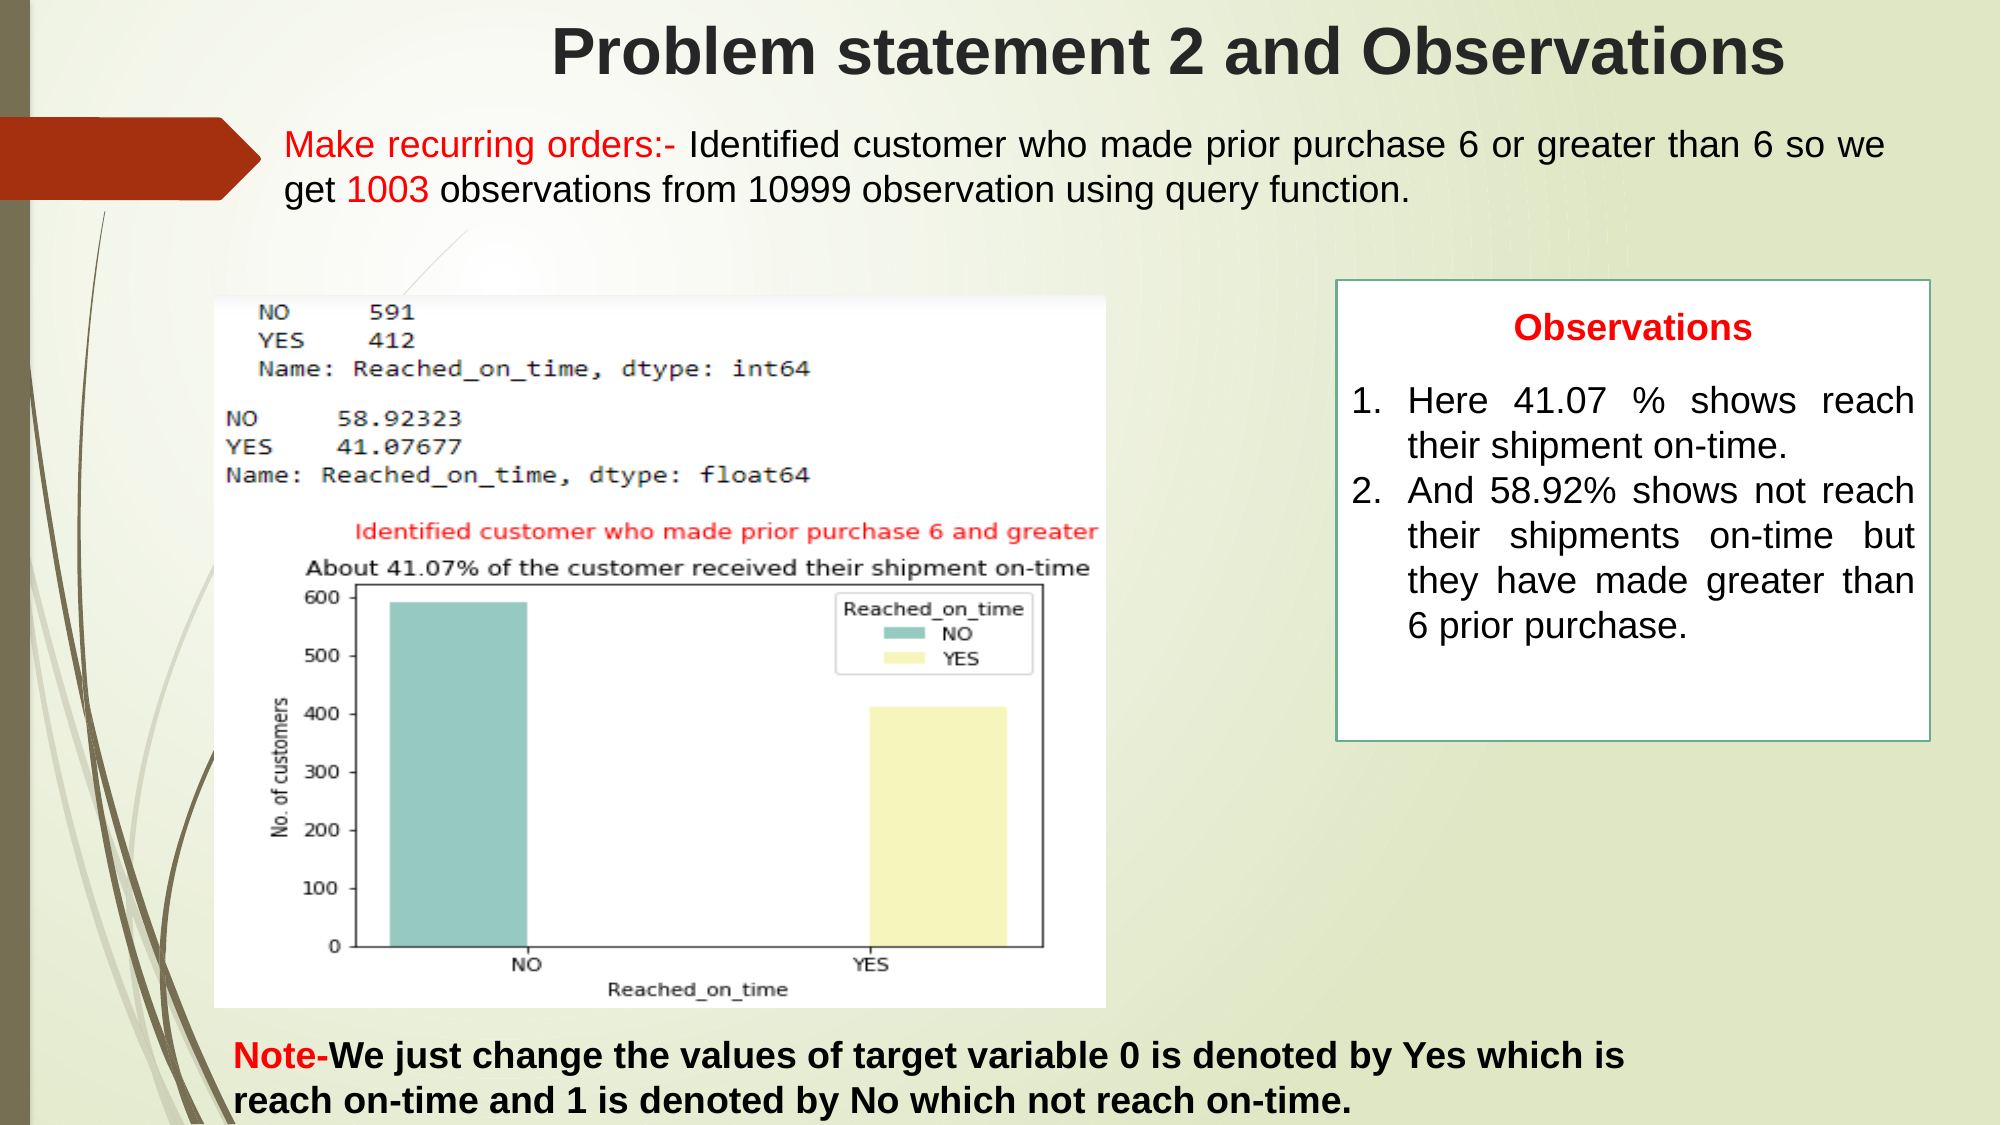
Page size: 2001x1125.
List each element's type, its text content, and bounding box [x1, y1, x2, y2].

text_box Problem statement 2 and Observations [438, 0, 1901, 112]
text_box Note-We just change the values of target variable 0 is denoted by Yes which is reach on-time and 1 is denoted by No which not reach on-time. [218, 1023, 1695, 1125]
text_box Here 41.07 % shows reach their shipment on-time. And 58.92% shows not reach their shipments on-time but they have made greater than 6 prior purchase. [1335, 279, 1931, 742]
text_box Observations [1349, 295, 1917, 356]
picture [214, 295, 1106, 1009]
text_box Make recurring orders:- Identified customer who made prior purchase 6 or greater than 6 so we get 1003 observations from 10999 observation using query function. [269, 112, 1901, 218]
